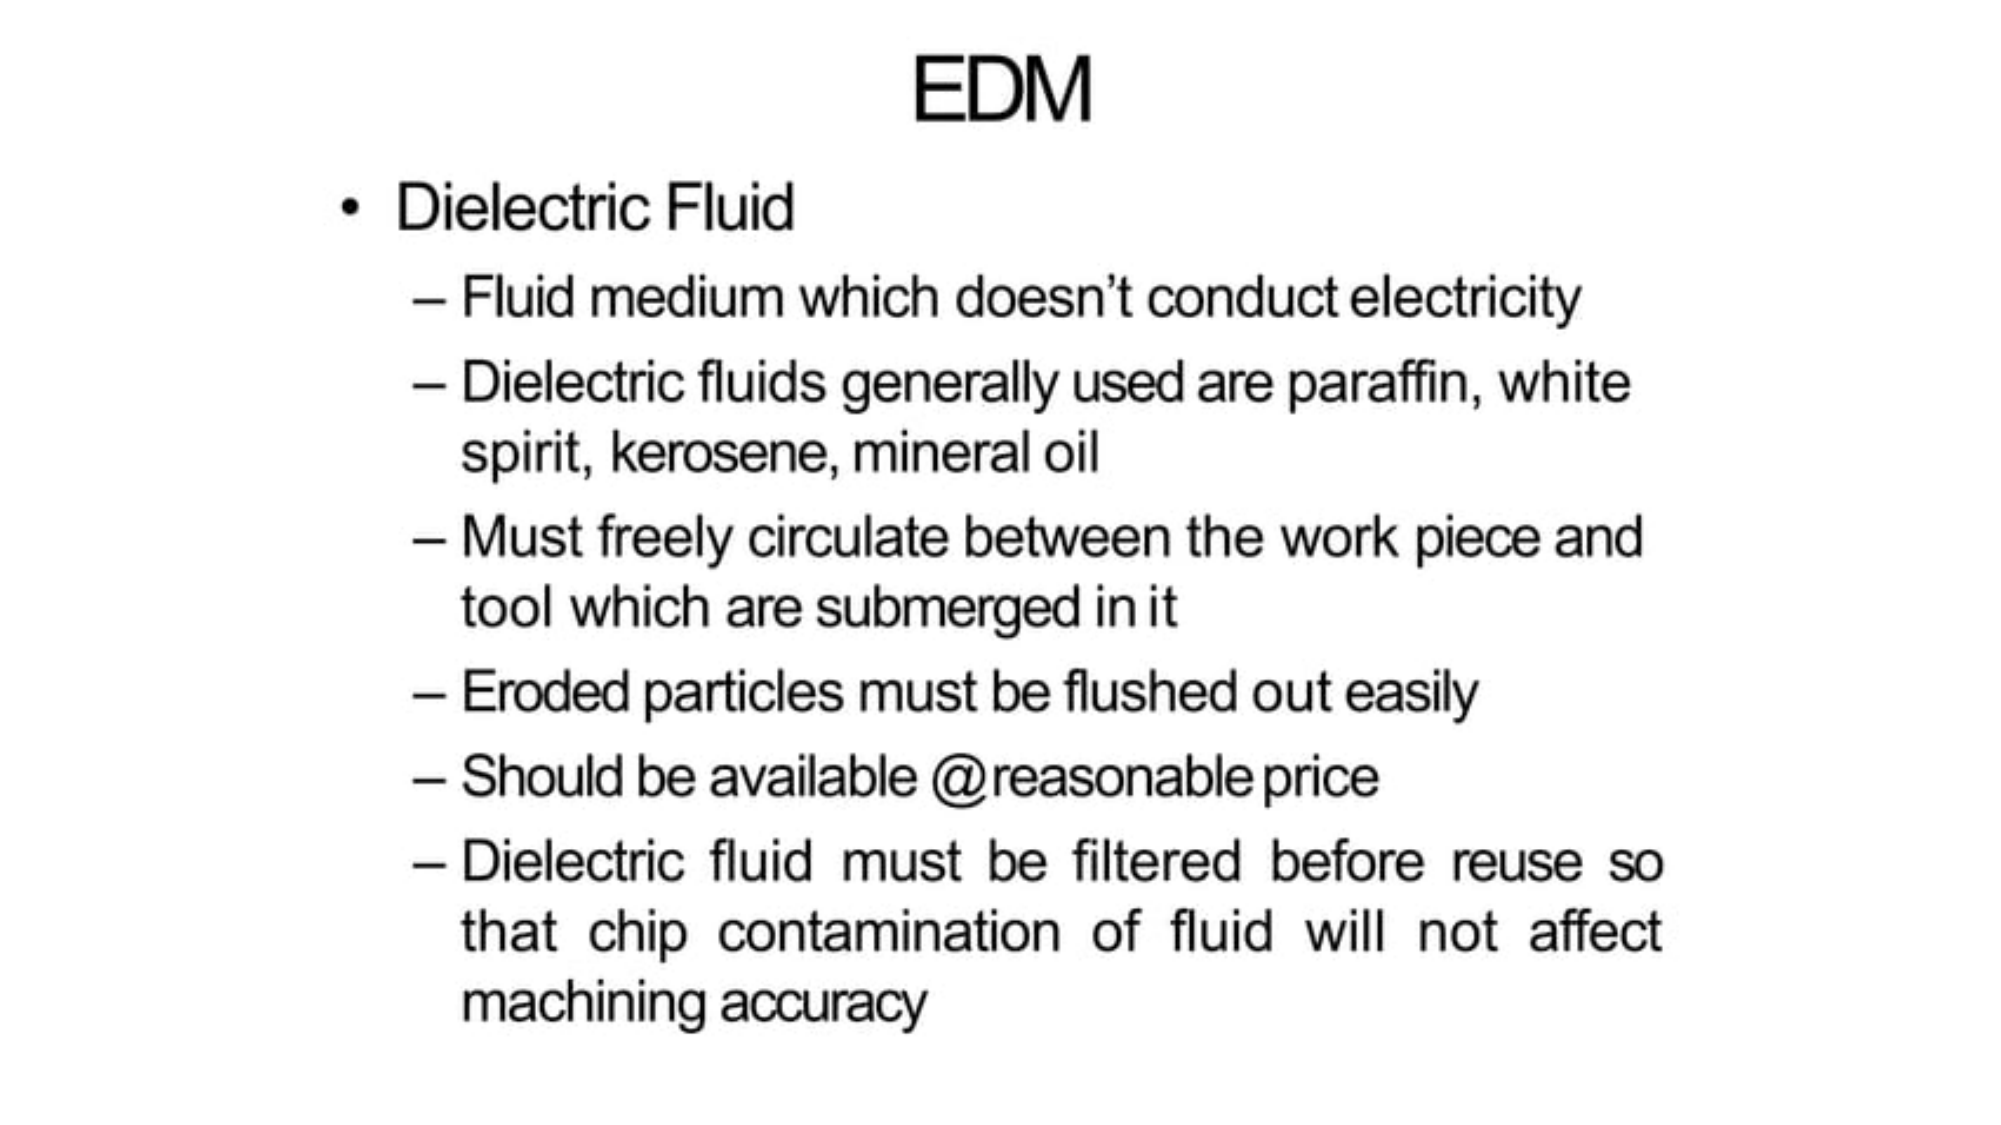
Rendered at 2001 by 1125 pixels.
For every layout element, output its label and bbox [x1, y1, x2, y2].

picture [249, 0, 1750, 1125]
